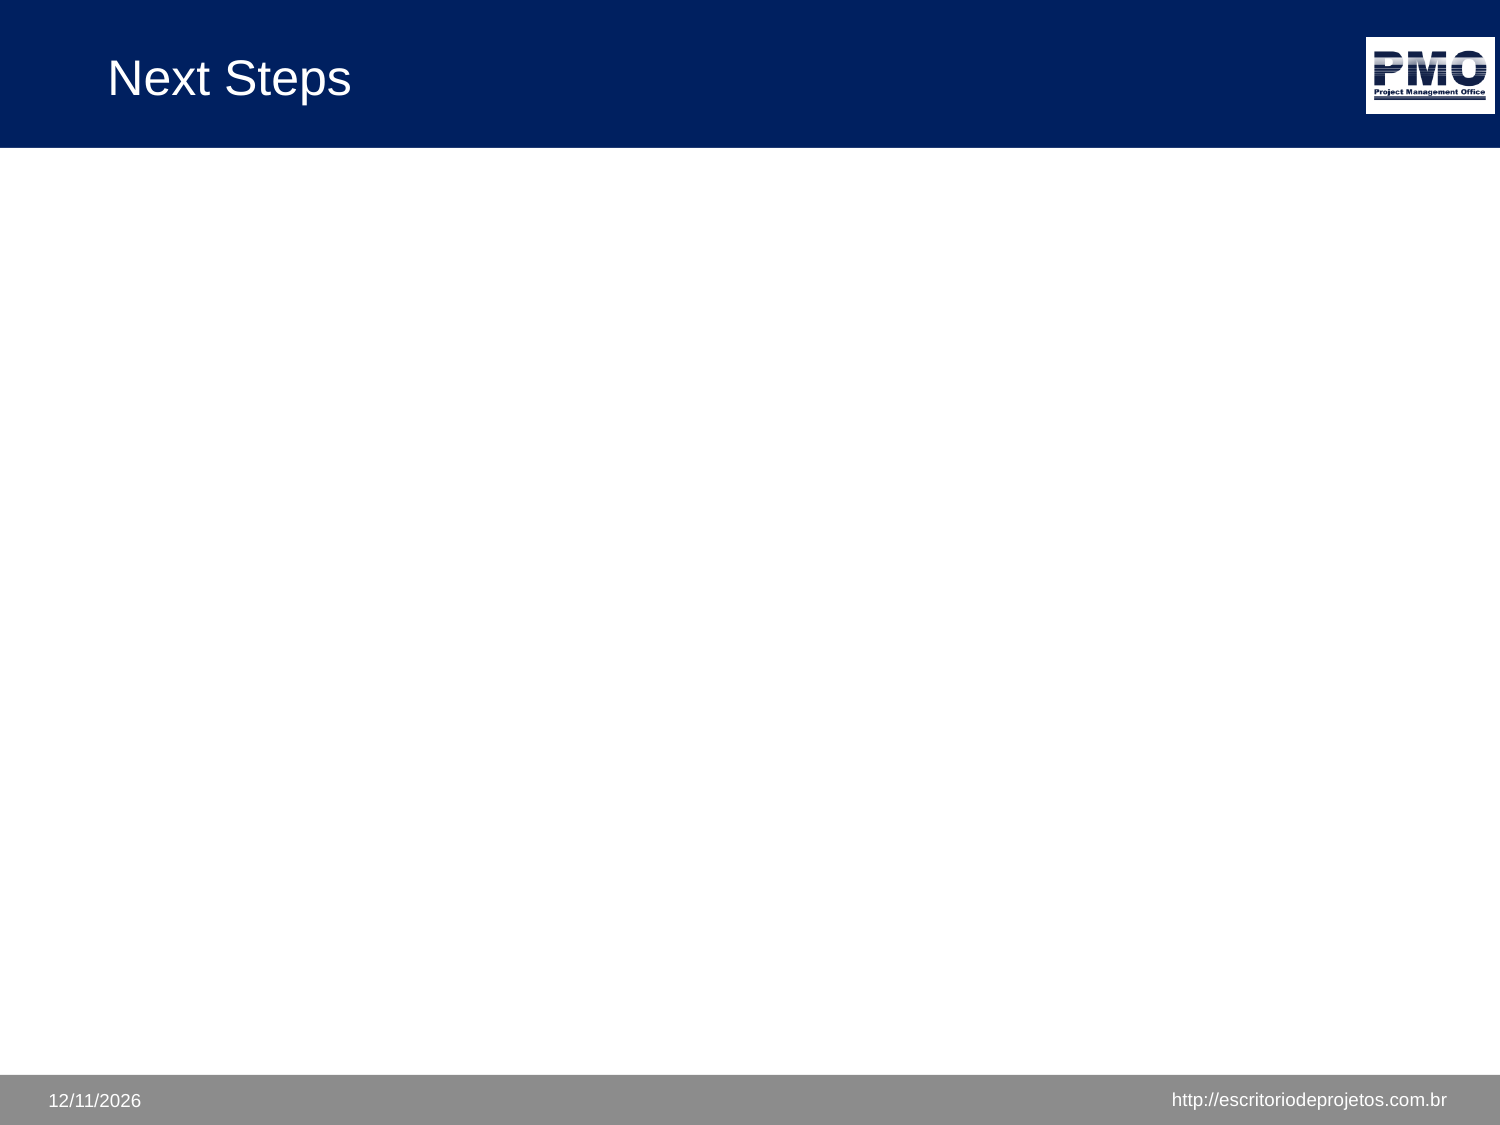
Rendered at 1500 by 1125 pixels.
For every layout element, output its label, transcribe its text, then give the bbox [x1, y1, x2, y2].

title Next Steps [92, 12, 1341, 138]
picture [1366, 37, 1495, 114]
